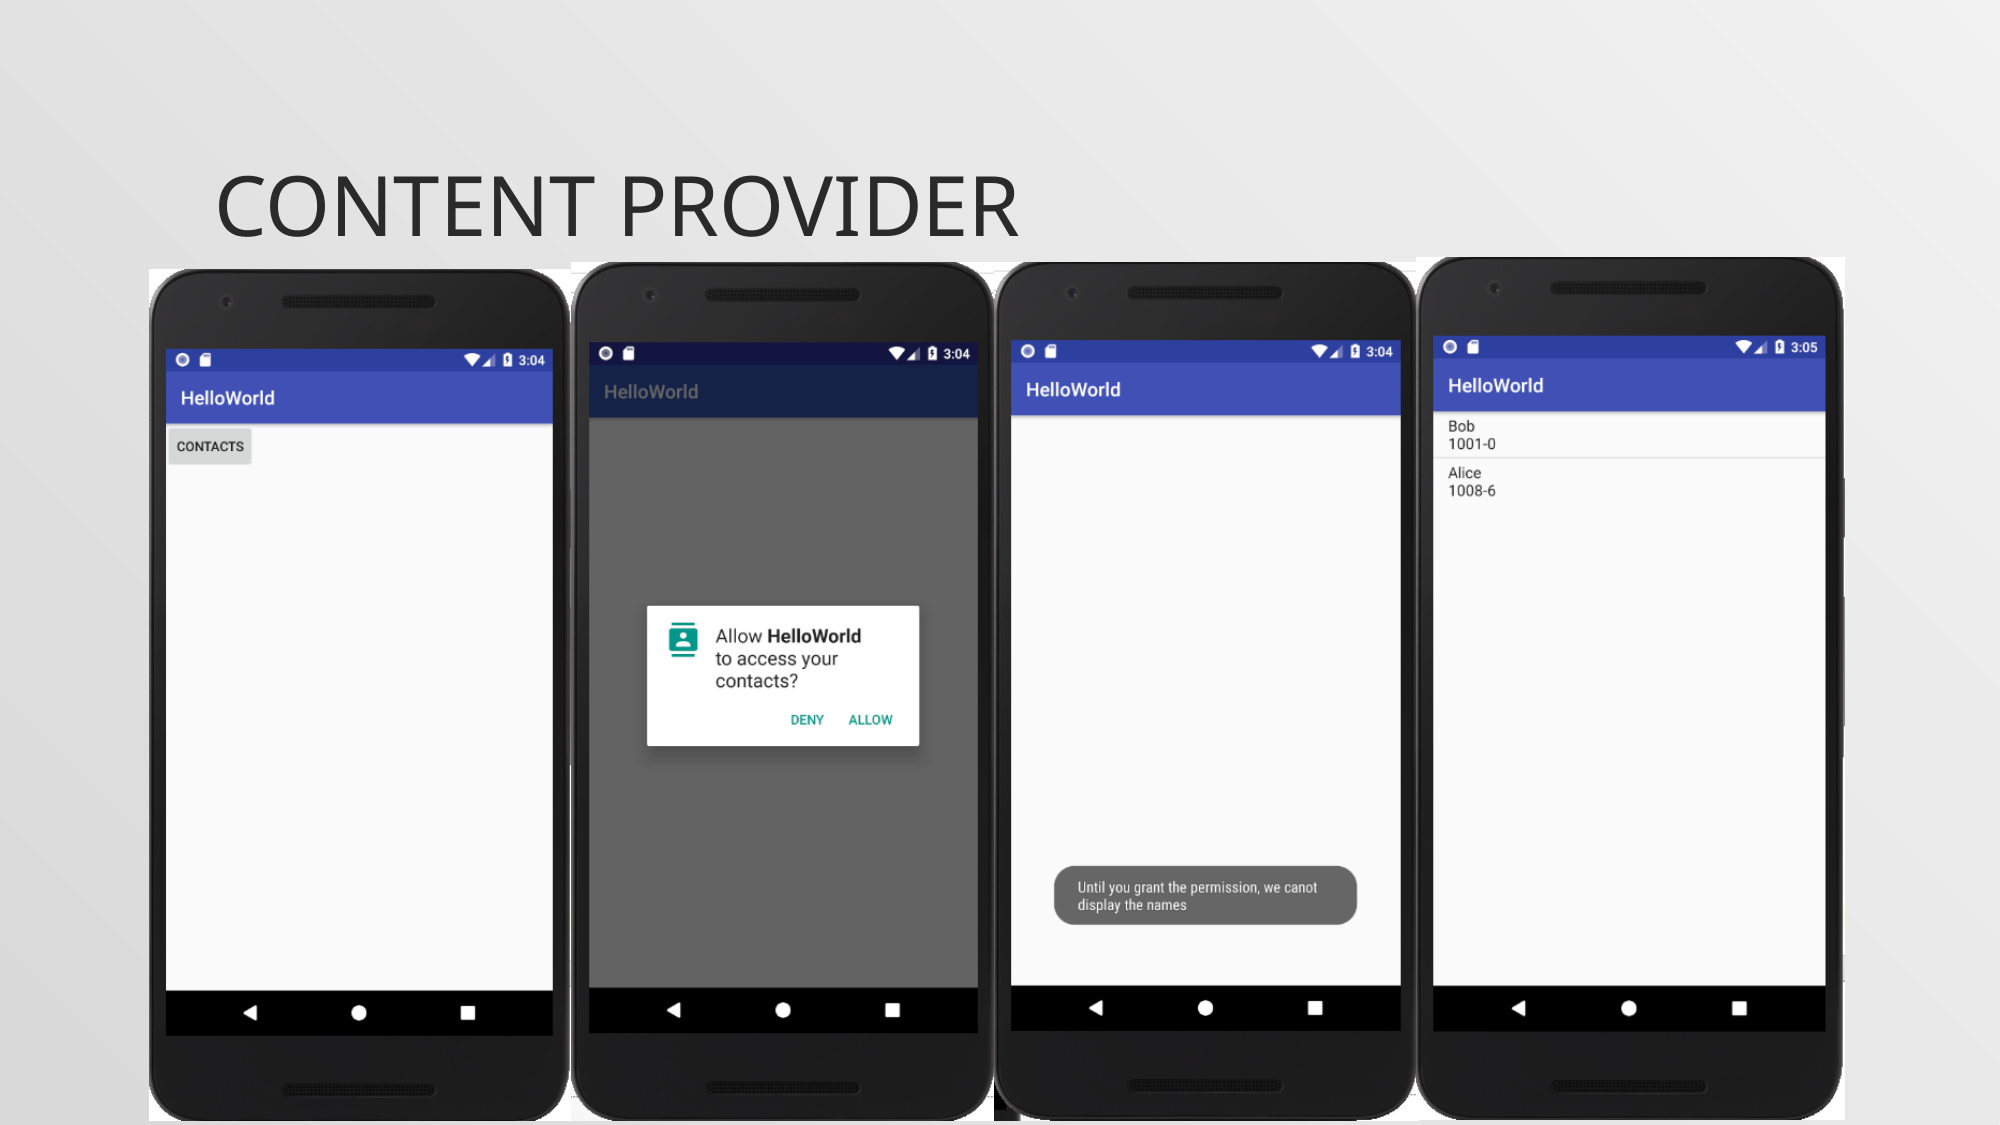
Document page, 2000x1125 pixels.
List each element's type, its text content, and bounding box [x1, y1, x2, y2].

picture [148, 257, 1845, 1121]
title Content provider [199, 45, 1800, 263]
